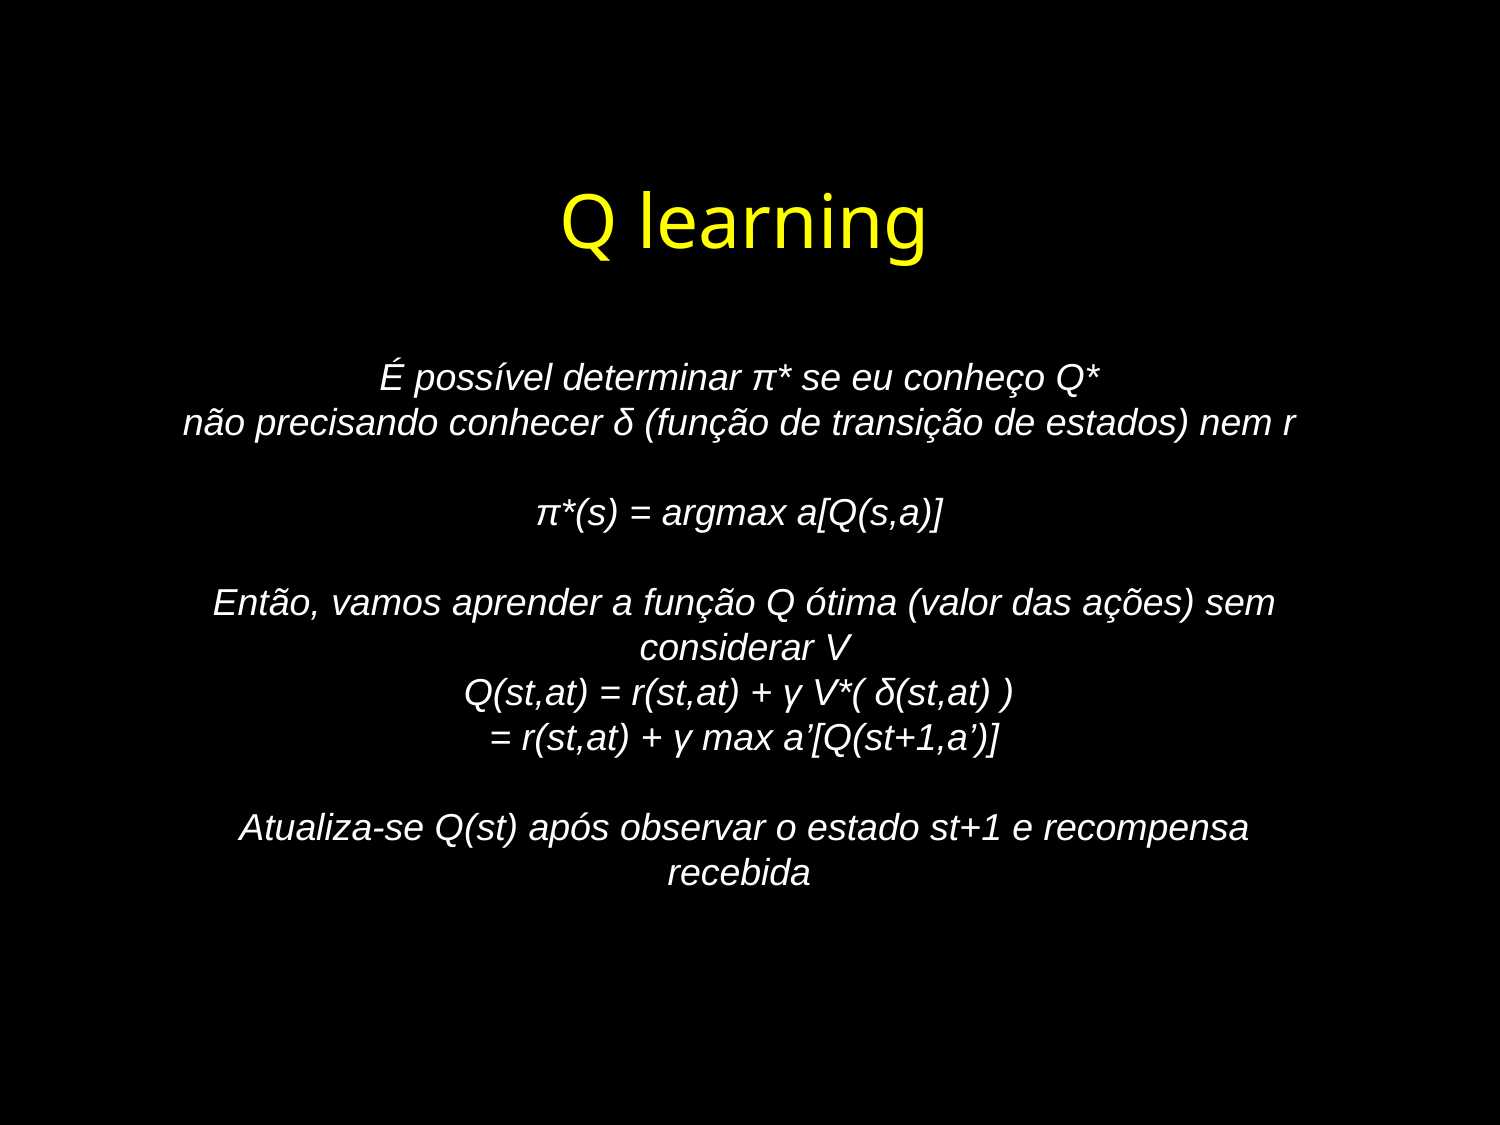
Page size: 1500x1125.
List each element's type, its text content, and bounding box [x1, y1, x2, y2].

text_box Q learning É possível determinar π* se eu conheço Q* não precisando conhecer δ (função de transição de estados) nem r π*(s) = argmax a[Q(s,a)] Então, vamos aprender a função Q ótima (valor das ações) sem considerar V Q(st,at) = r(st,at) + γ V*( δ(st,at) ) = r(st,at) + γ max a’[Q(st+1,a’)] Atualiza-se Q(st) após observar o estado st+1 e recompensa recebida [153, 120, 1336, 946]
